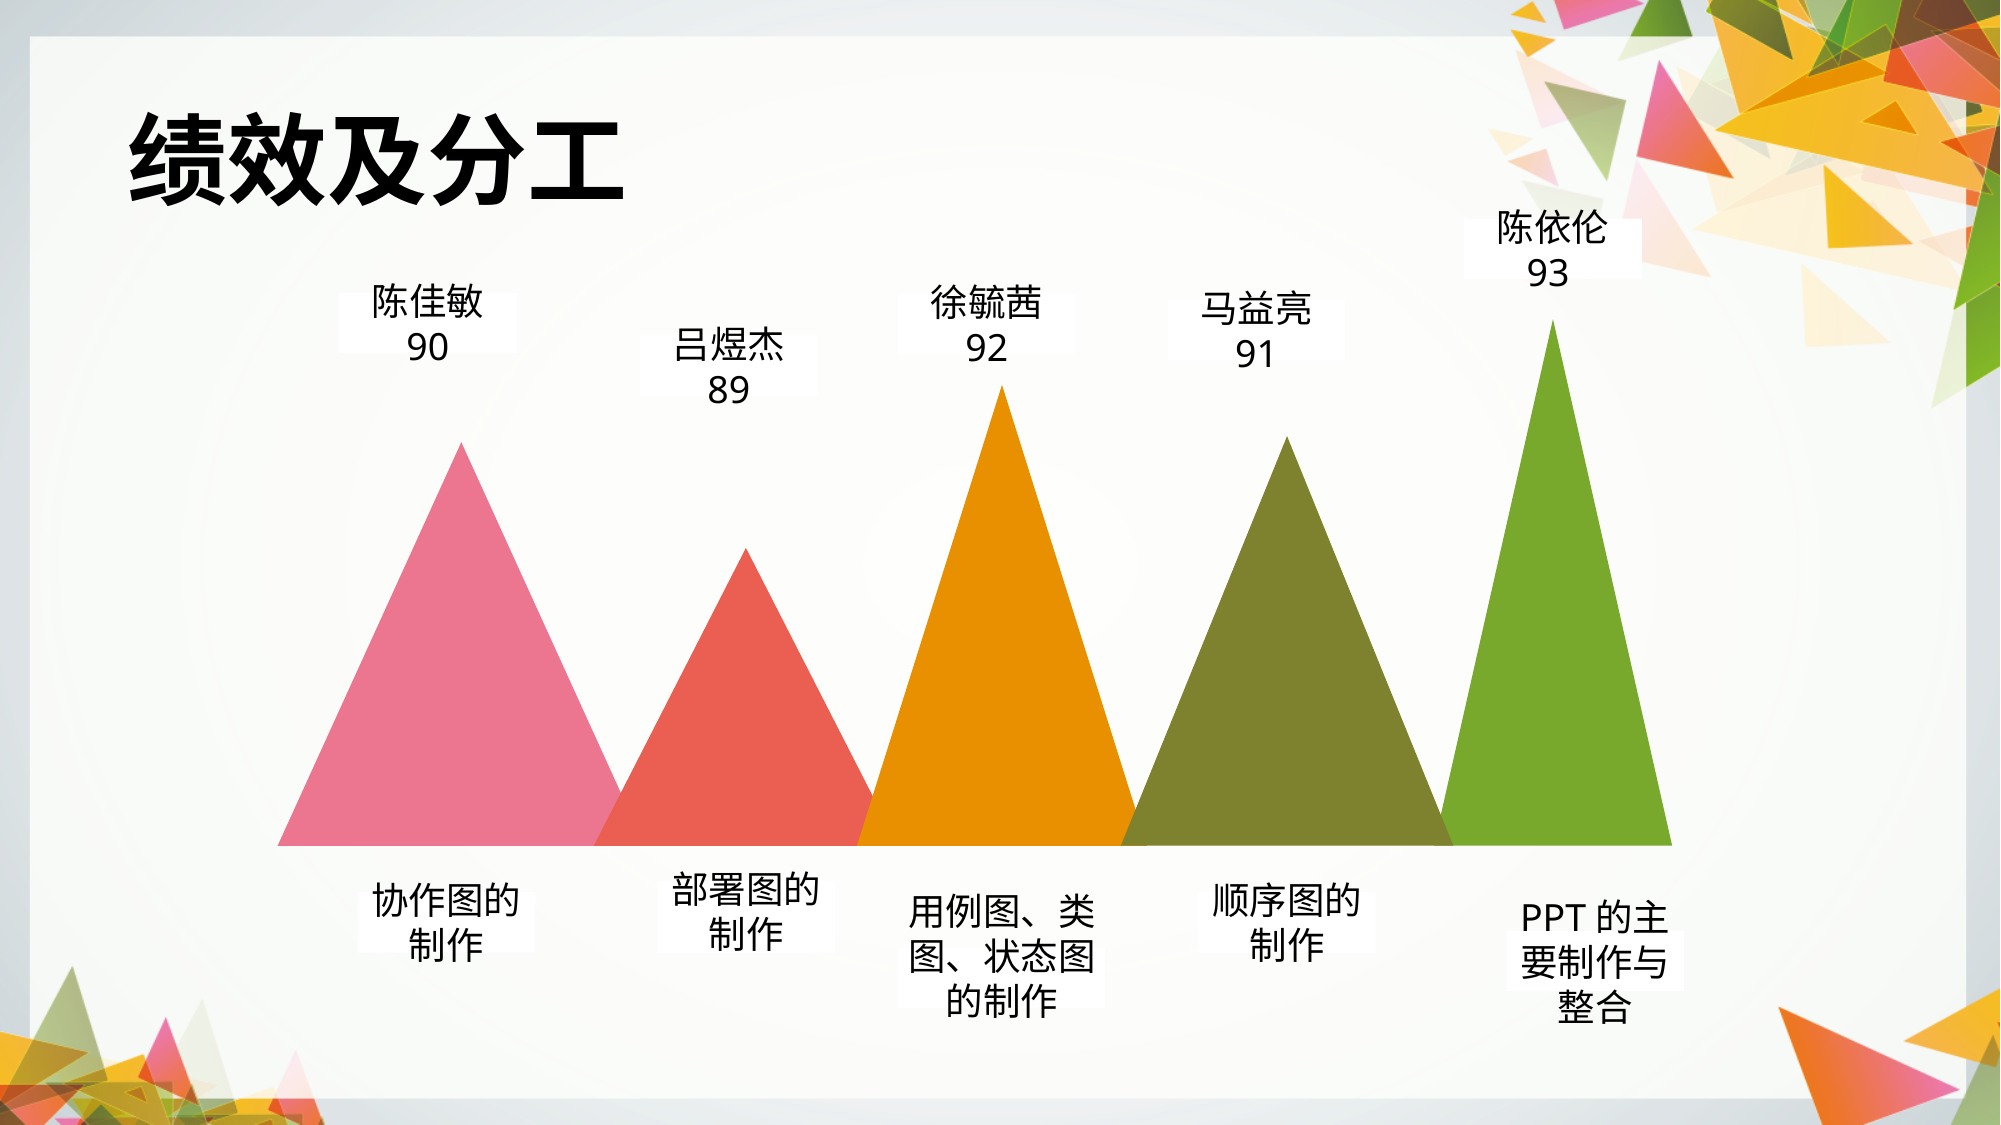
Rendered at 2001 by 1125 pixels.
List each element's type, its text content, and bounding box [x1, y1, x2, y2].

text_box 徐毓茜 92 [898, 293, 1076, 355]
text_box 用例图、类图、状态图的制作 [898, 947, 1106, 1009]
text_box 顺序图的制作 [1198, 891, 1376, 953]
text_box [275, 439, 621, 847]
text_box [855, 381, 1136, 847]
text_box 绩效及分工 [120, 90, 914, 205]
picture [0, 0, 2000, 1125]
text_box 马益亮 91 [1167, 299, 1346, 361]
text_box [657, 942, 835, 953]
text_box 陈佳敏 90 [339, 292, 517, 354]
text_box 陈依伦 93 [1464, 218, 1642, 280]
text_box [592, 545, 872, 847]
text_box 协作图的 制作 [357, 891, 536, 953]
text_box [1440, 318, 1674, 847]
text_box 吕煜杰 89 [639, 335, 818, 397]
text_box PPT的主要制作与整合 [1506, 930, 1684, 992]
text_box 部署图的制作 [657, 880, 835, 942]
text_box [1119, 433, 1455, 847]
